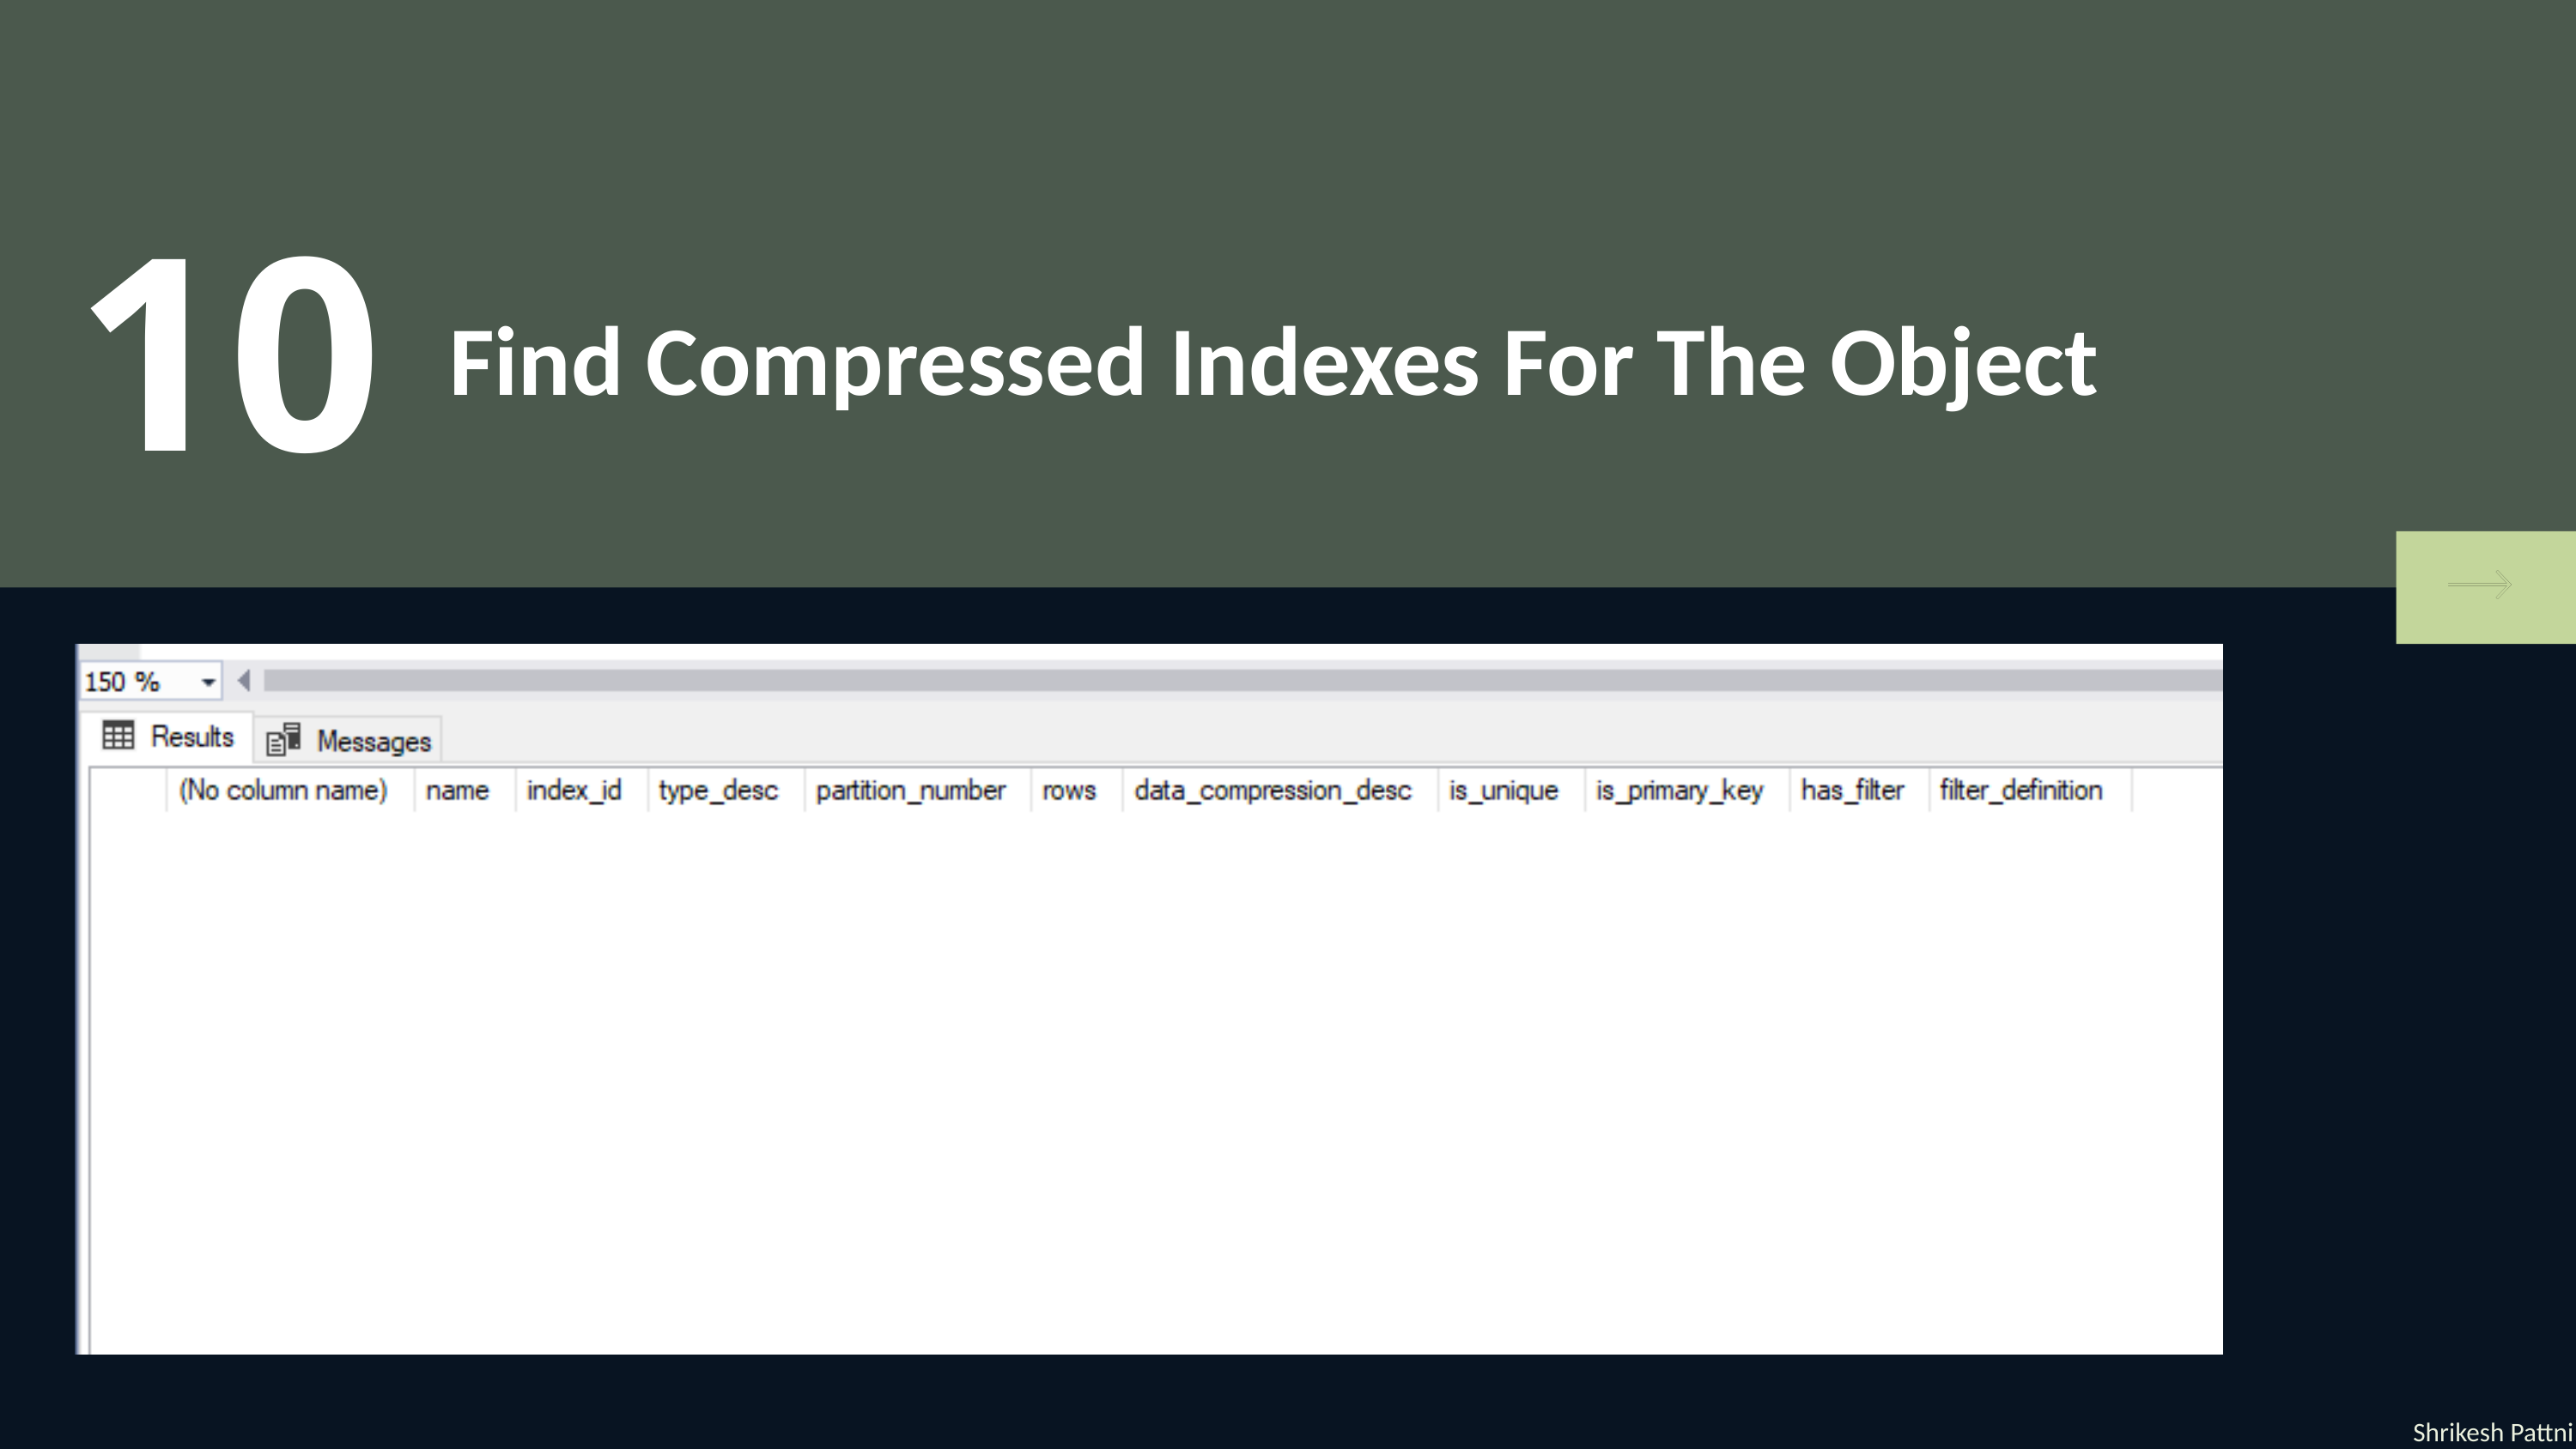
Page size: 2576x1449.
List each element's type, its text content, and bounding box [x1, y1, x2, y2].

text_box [2396, 530, 2576, 645]
text_box [0, 0, 2576, 589]
text_box Find Compressed Indexes For The Object [436, 290, 2445, 421]
text_box 10 [75, 322, 2008, 505]
picture [75, 644, 2223, 1355]
text_box Shrikesh Pattni [2323, 1408, 2576, 1449]
